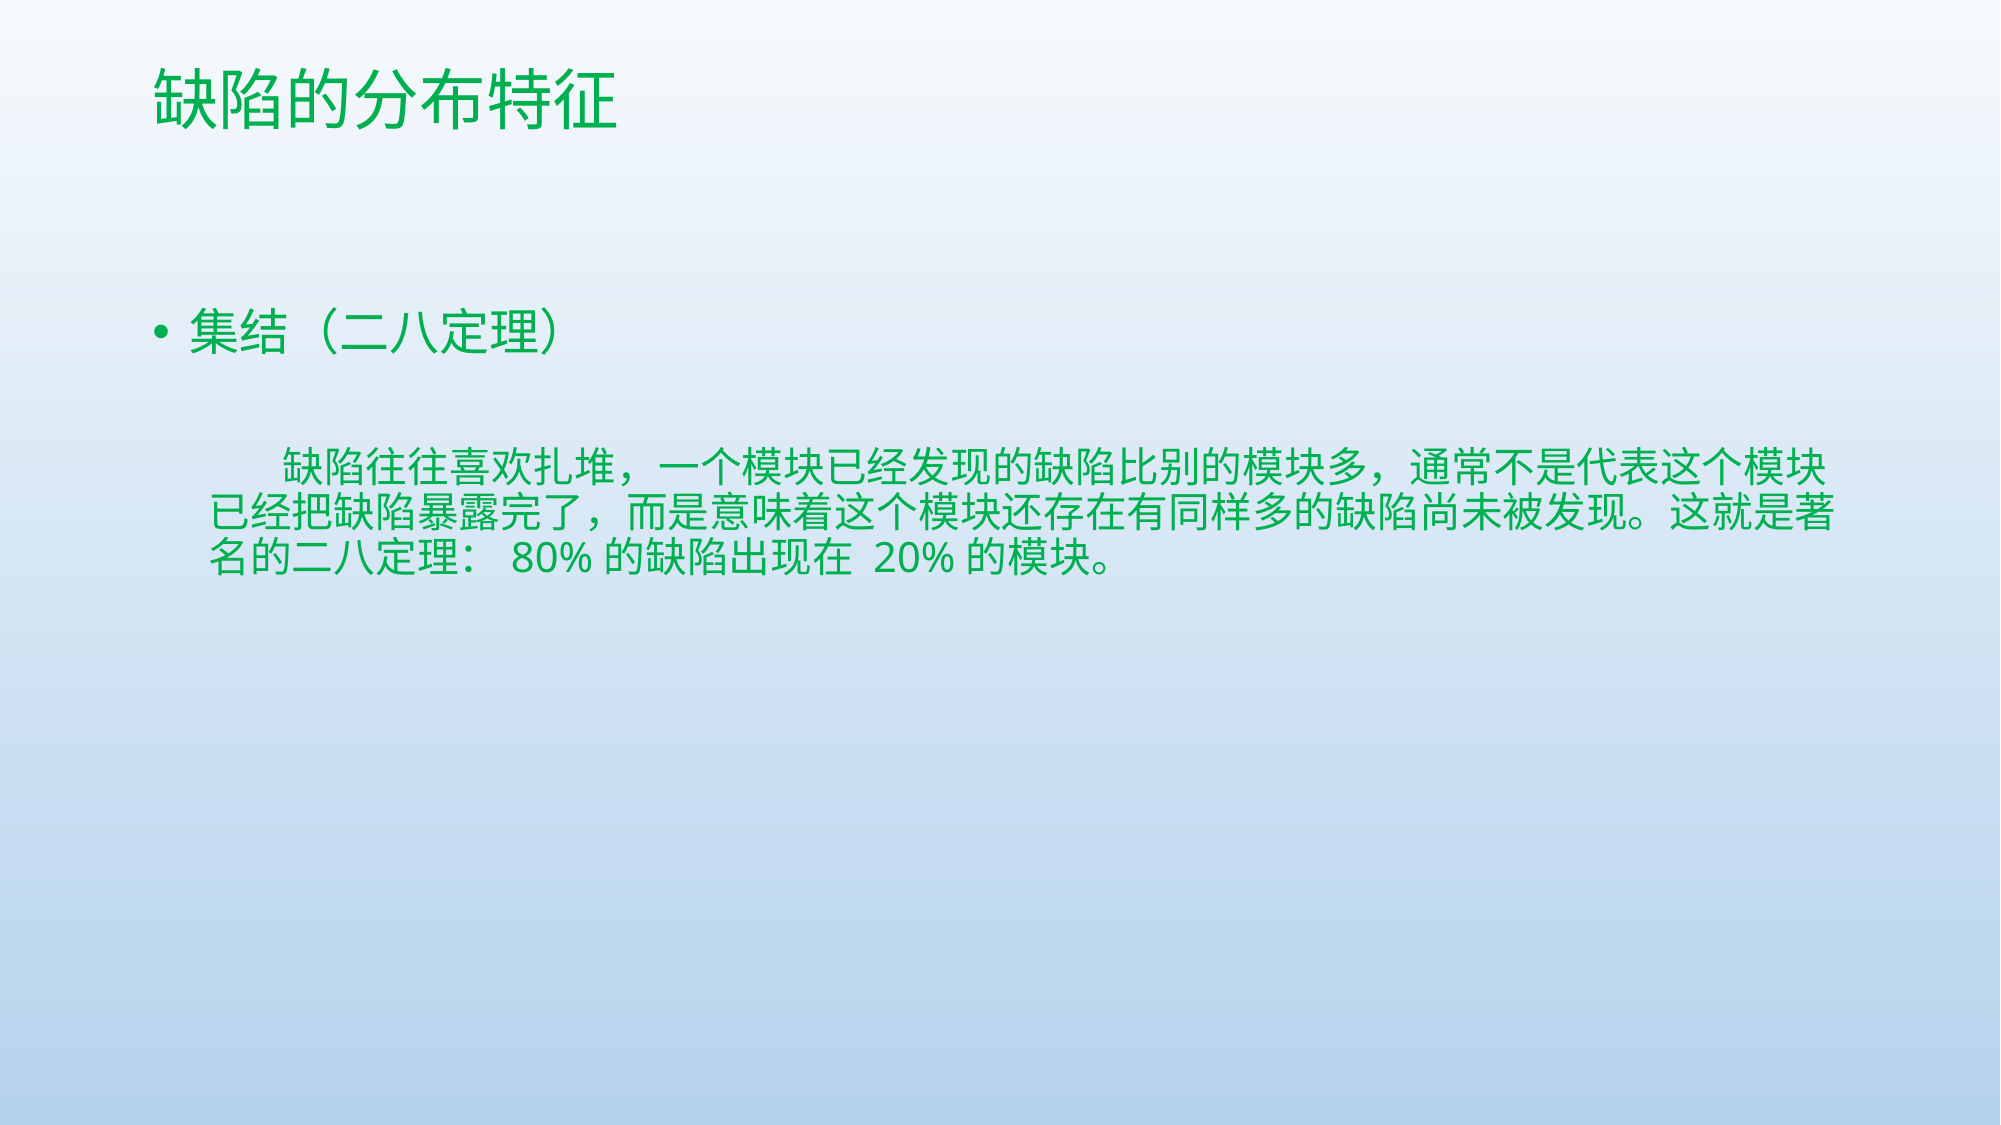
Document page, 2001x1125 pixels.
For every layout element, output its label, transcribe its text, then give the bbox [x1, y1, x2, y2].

title 缺陷的分布特征 [137, 59, 1863, 278]
list 集结（二八定理） 缺陷往往喜欢扎堆，一个模块已经发现的缺陷比别的模块多，通常不是代表这个模块已经把缺陷暴露完了，而是意味着这个模块还存在有同样多的缺陷尚未被发现。这就是著名的二八定理：80%的缺陷出现在 20%的模块。 [137, 299, 1863, 1014]
